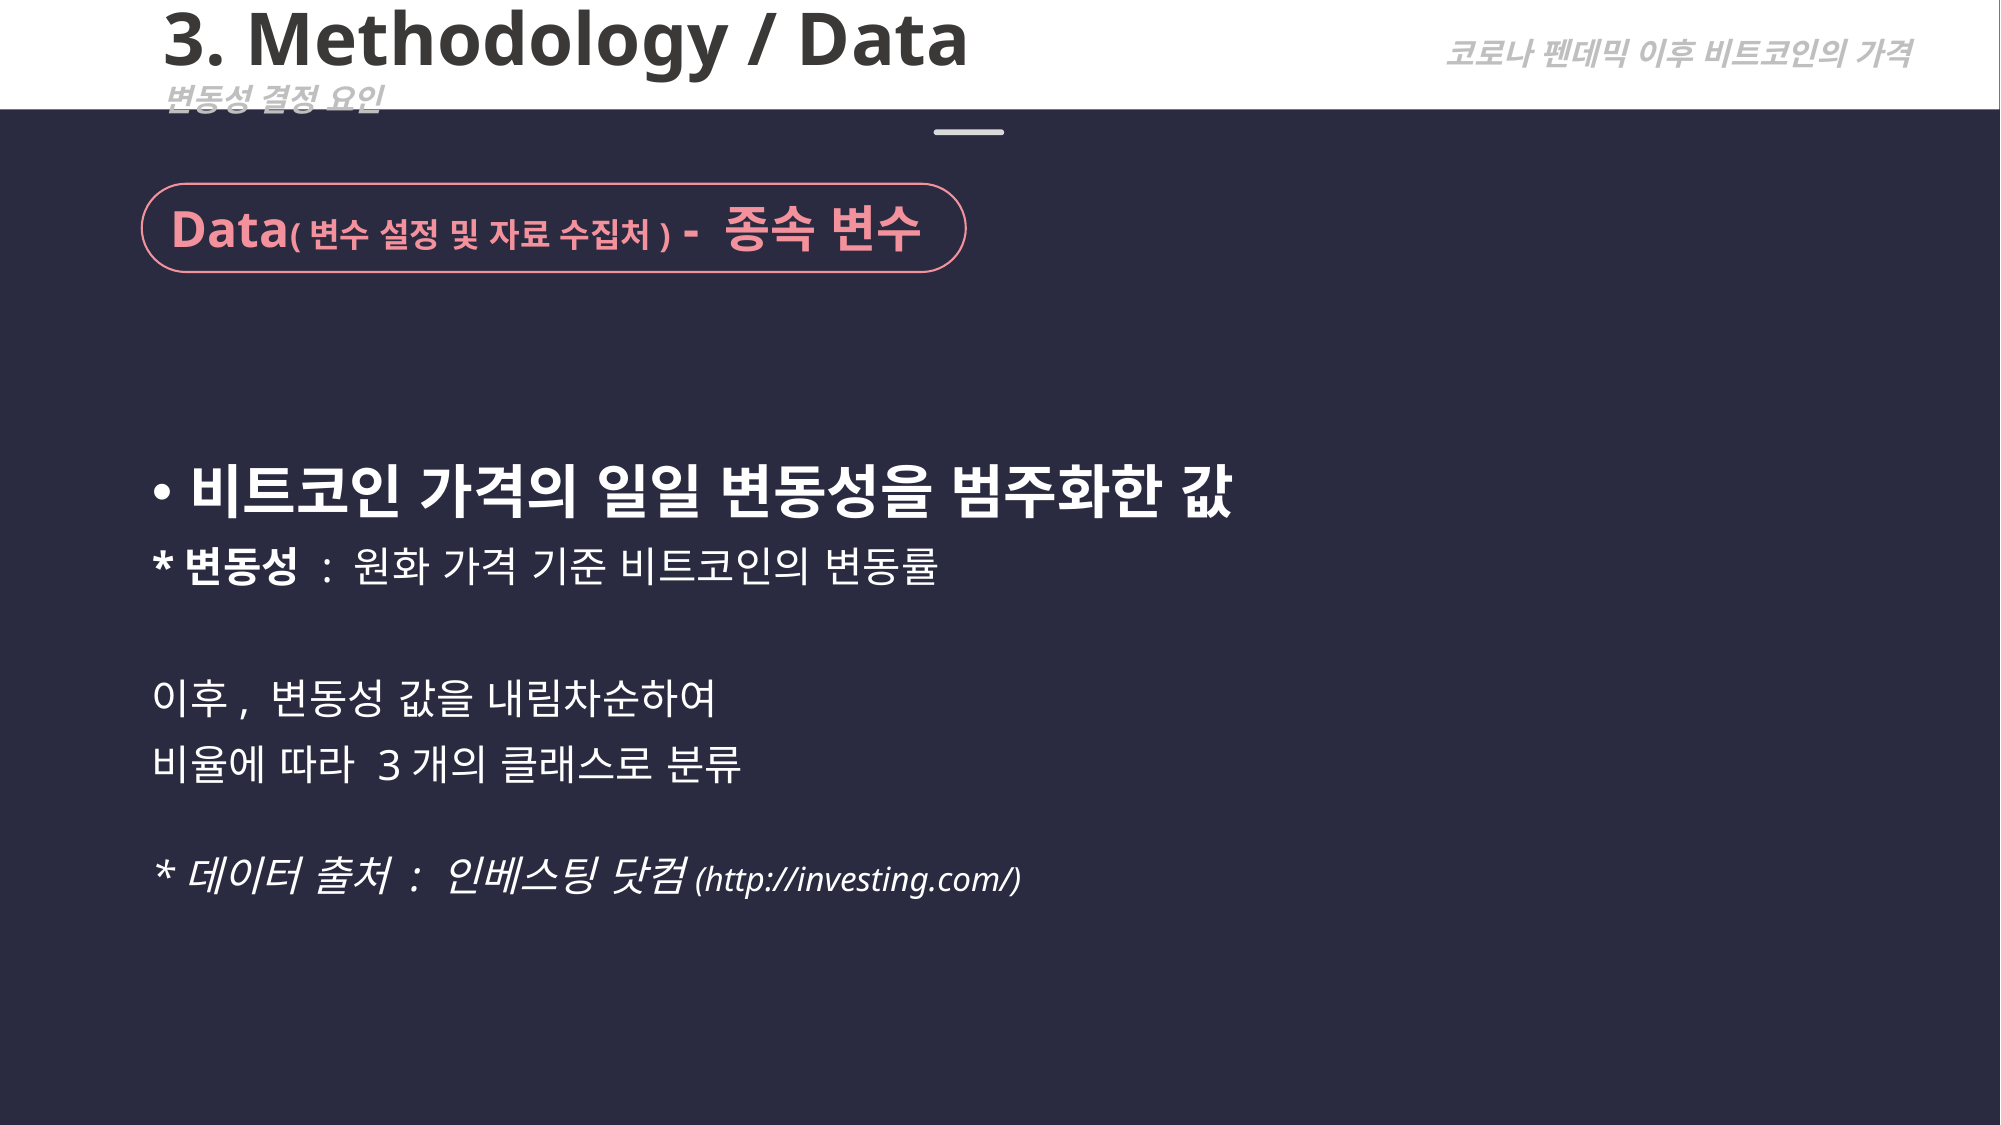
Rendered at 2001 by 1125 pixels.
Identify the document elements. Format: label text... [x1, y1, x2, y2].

text_box Data(변수 설정 및 자료 수집처) - 종속 변수 [140, 182, 967, 274]
text_box [932, 128, 1006, 137]
list 비트코인 가격의 일일 변동성을 범주화한 값 *변동성 : 원화 가격 기준 비트코인의 변동률 이후, 변동성 값을 내림차순하여 비율에 따라 3개의 클래스로 분류 *데이터 출처 : 인베스팅 닷컴(http://investing.com/) [136, 398, 1862, 965]
text_box 3. Methodology / Data 코로나 펜데믹 이후 비트코인의 가격 변동성 결정 요인 [0, 0, 2000, 111]
